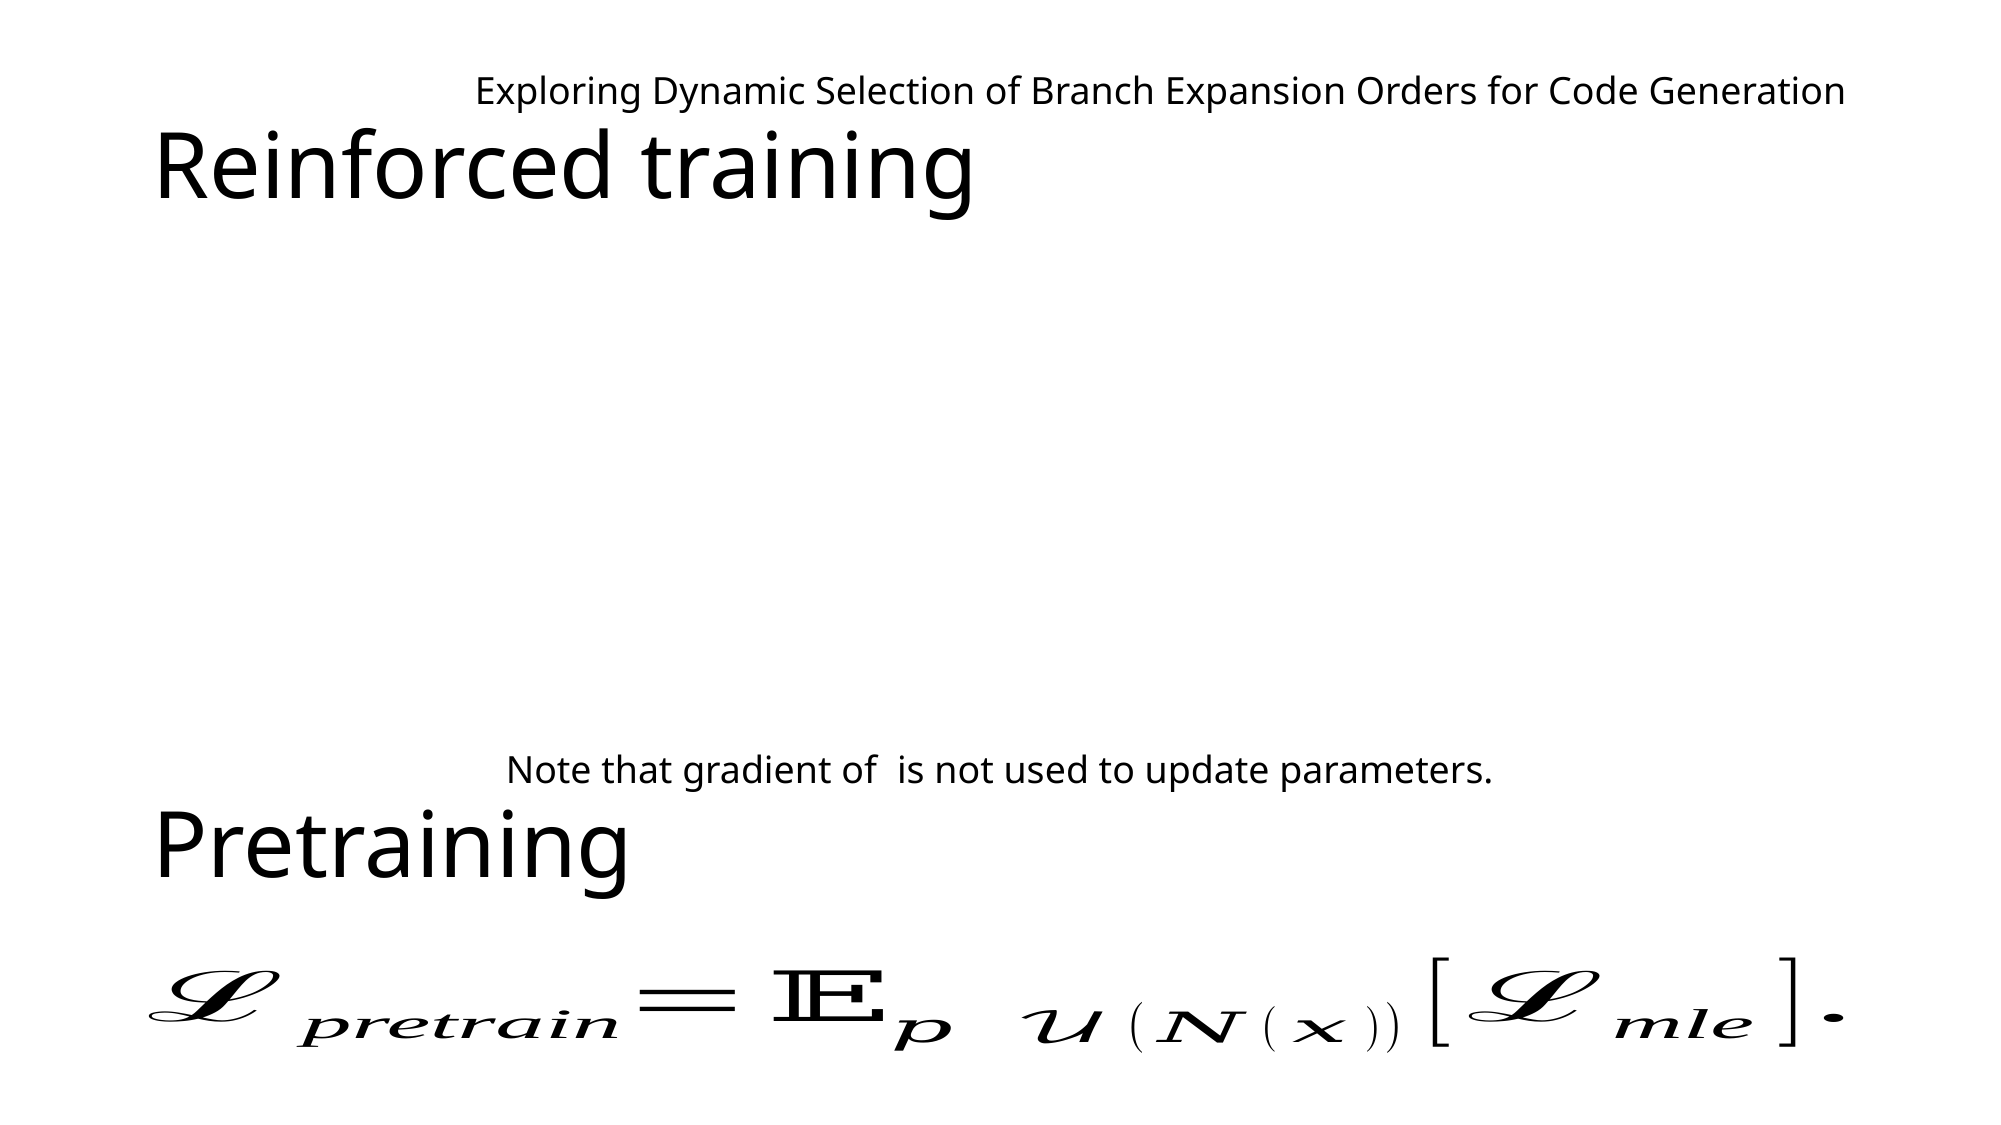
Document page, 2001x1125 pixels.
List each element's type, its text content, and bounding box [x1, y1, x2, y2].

text_box Pretraining [137, 738, 1863, 956]
title Reinforced training [137, 59, 1863, 278]
